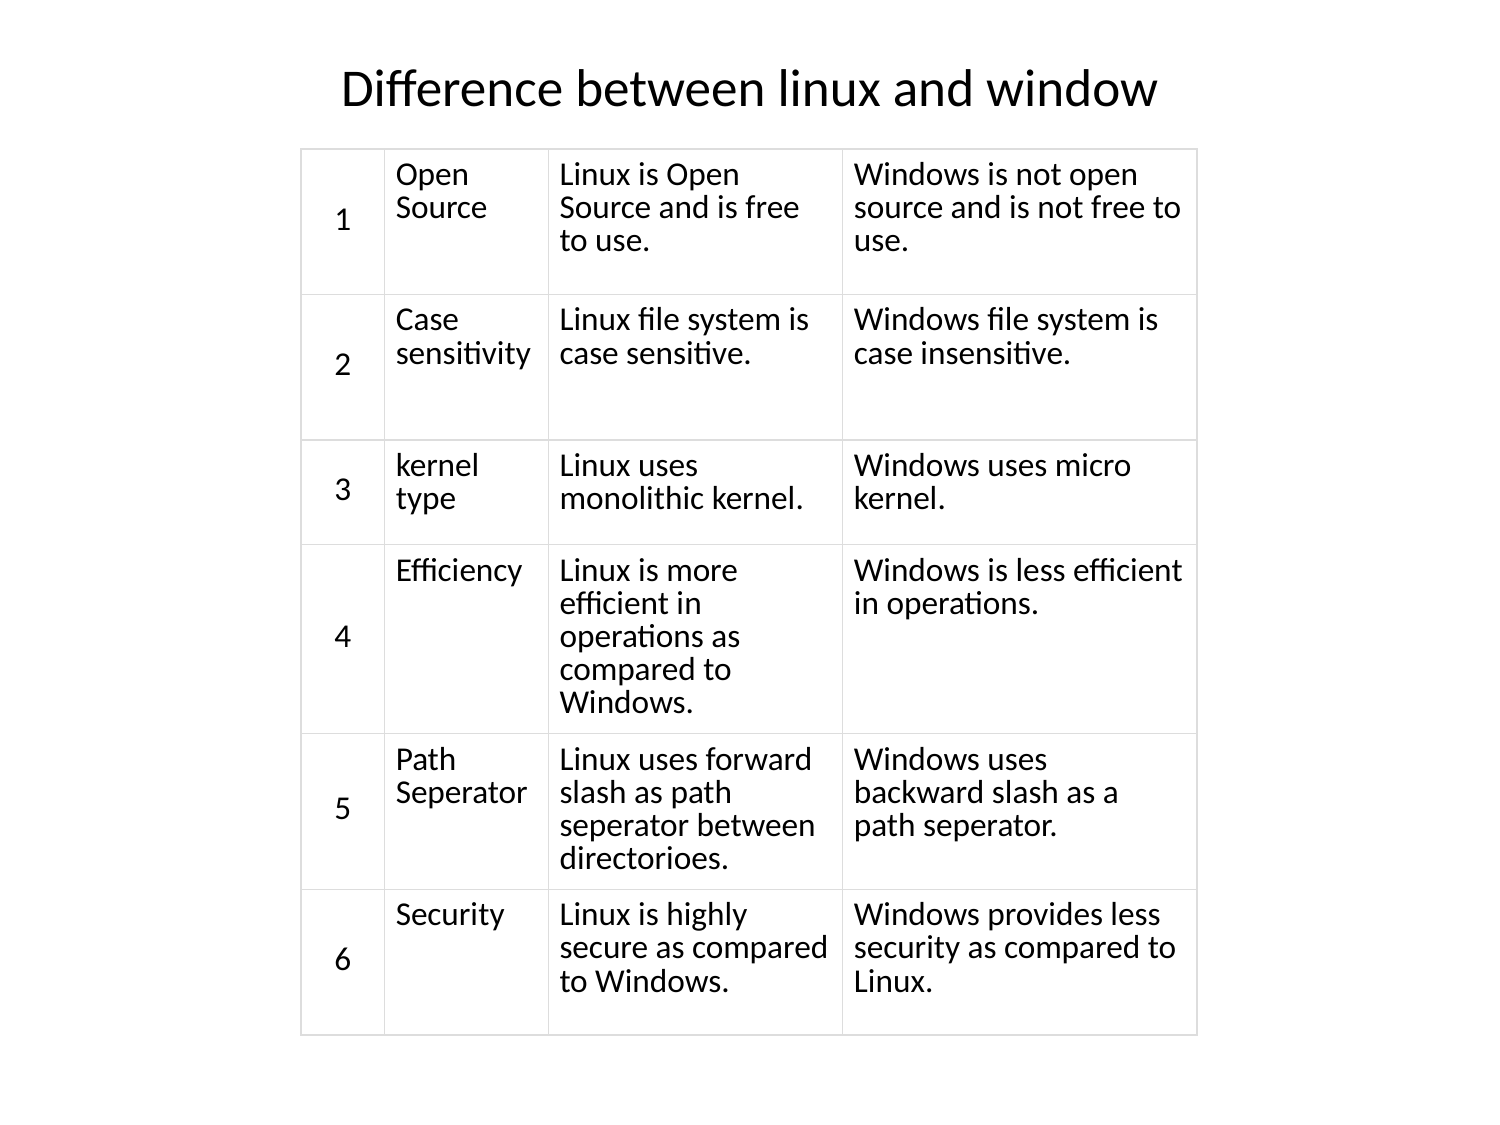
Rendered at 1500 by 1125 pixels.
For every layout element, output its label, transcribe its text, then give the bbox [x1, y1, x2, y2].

table_cell Efficiency [385, 545, 548, 733]
table_cell 5 [302, 734, 384, 889]
title Difference between linux and window [75, 45, 1425, 126]
table_cell Linux uses monolithic kernel. [549, 441, 842, 544]
table_cell Linux is highly secure as compared to Windows. [549, 890, 842, 1034]
table_cell Case sensitivity [385, 295, 548, 439]
table_cell Windows provides less security as compared to Linux. [843, 890, 1196, 1034]
table_cell kernel type [385, 441, 548, 544]
table_header Open Source [385, 150, 548, 294]
table_cell Windows is less efficient in operations. [843, 545, 1196, 733]
table_header Linux is Open Source and is free to use. [549, 150, 842, 294]
table_cell Linux uses forward slash as path seperator between directorioes. [549, 734, 842, 889]
table_header 1 [302, 150, 384, 294]
table_cell Windows file system is case insensitive. [843, 295, 1196, 439]
table_cell Security [385, 890, 548, 1034]
table_cell 4 [302, 545, 384, 733]
table_header Windows is not open source and is not free to use. [843, 150, 1196, 294]
table_cell Linux file system is case sensitive. [549, 295, 842, 439]
table_cell Linux is more efficient in operations as compared to Windows. [549, 545, 842, 733]
table_cell 3 [302, 441, 384, 544]
table_cell Windows uses micro kernel. [843, 441, 1196, 544]
table_cell 2 [302, 295, 384, 439]
table_cell Path Seperator [385, 734, 548, 889]
table_cell Windows uses backward slash as a path seperator. [843, 734, 1196, 889]
table_cell 6 [302, 890, 384, 1034]
